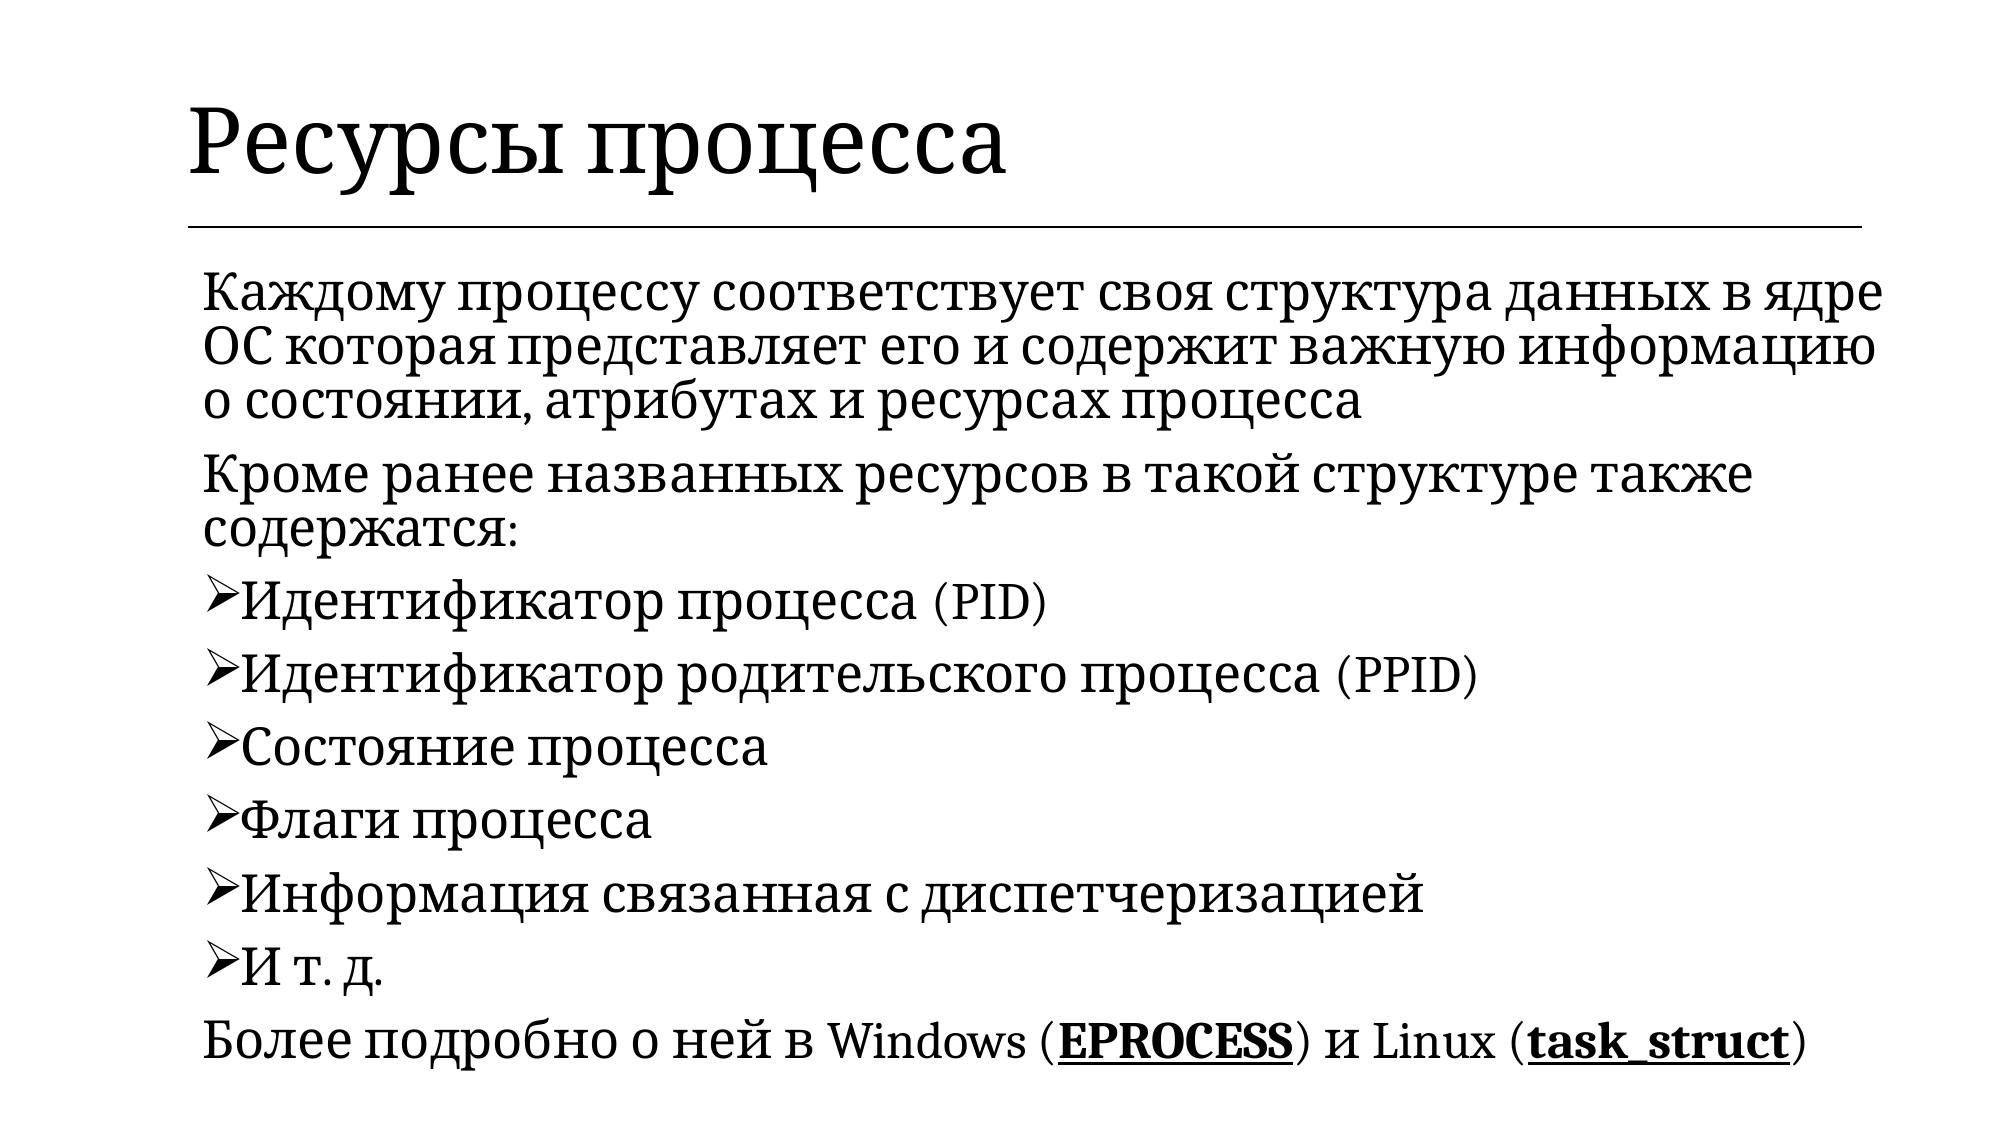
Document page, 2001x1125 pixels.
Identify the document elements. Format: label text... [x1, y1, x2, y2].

list Каждому процессу соответствует своя структура данных в ядре ОС которая представляет его и содержит важную информацию о состоянии, атрибутах и ресурсах процесса Кроме ранее названных ресурсов в такой структуре также содержатся: Идентификатор процесса (PID) Идентификатор родительского процесса (PPID) Состояние процесса Флаги процесса Информация связанная с диспетчеризацией И т. д. Более подробно о ней в Windows (EPROCESS) и Linux (task_struct) [187, 259, 1910, 1093]
table_header Ресурсы процесса [188, 60, 1862, 226]
